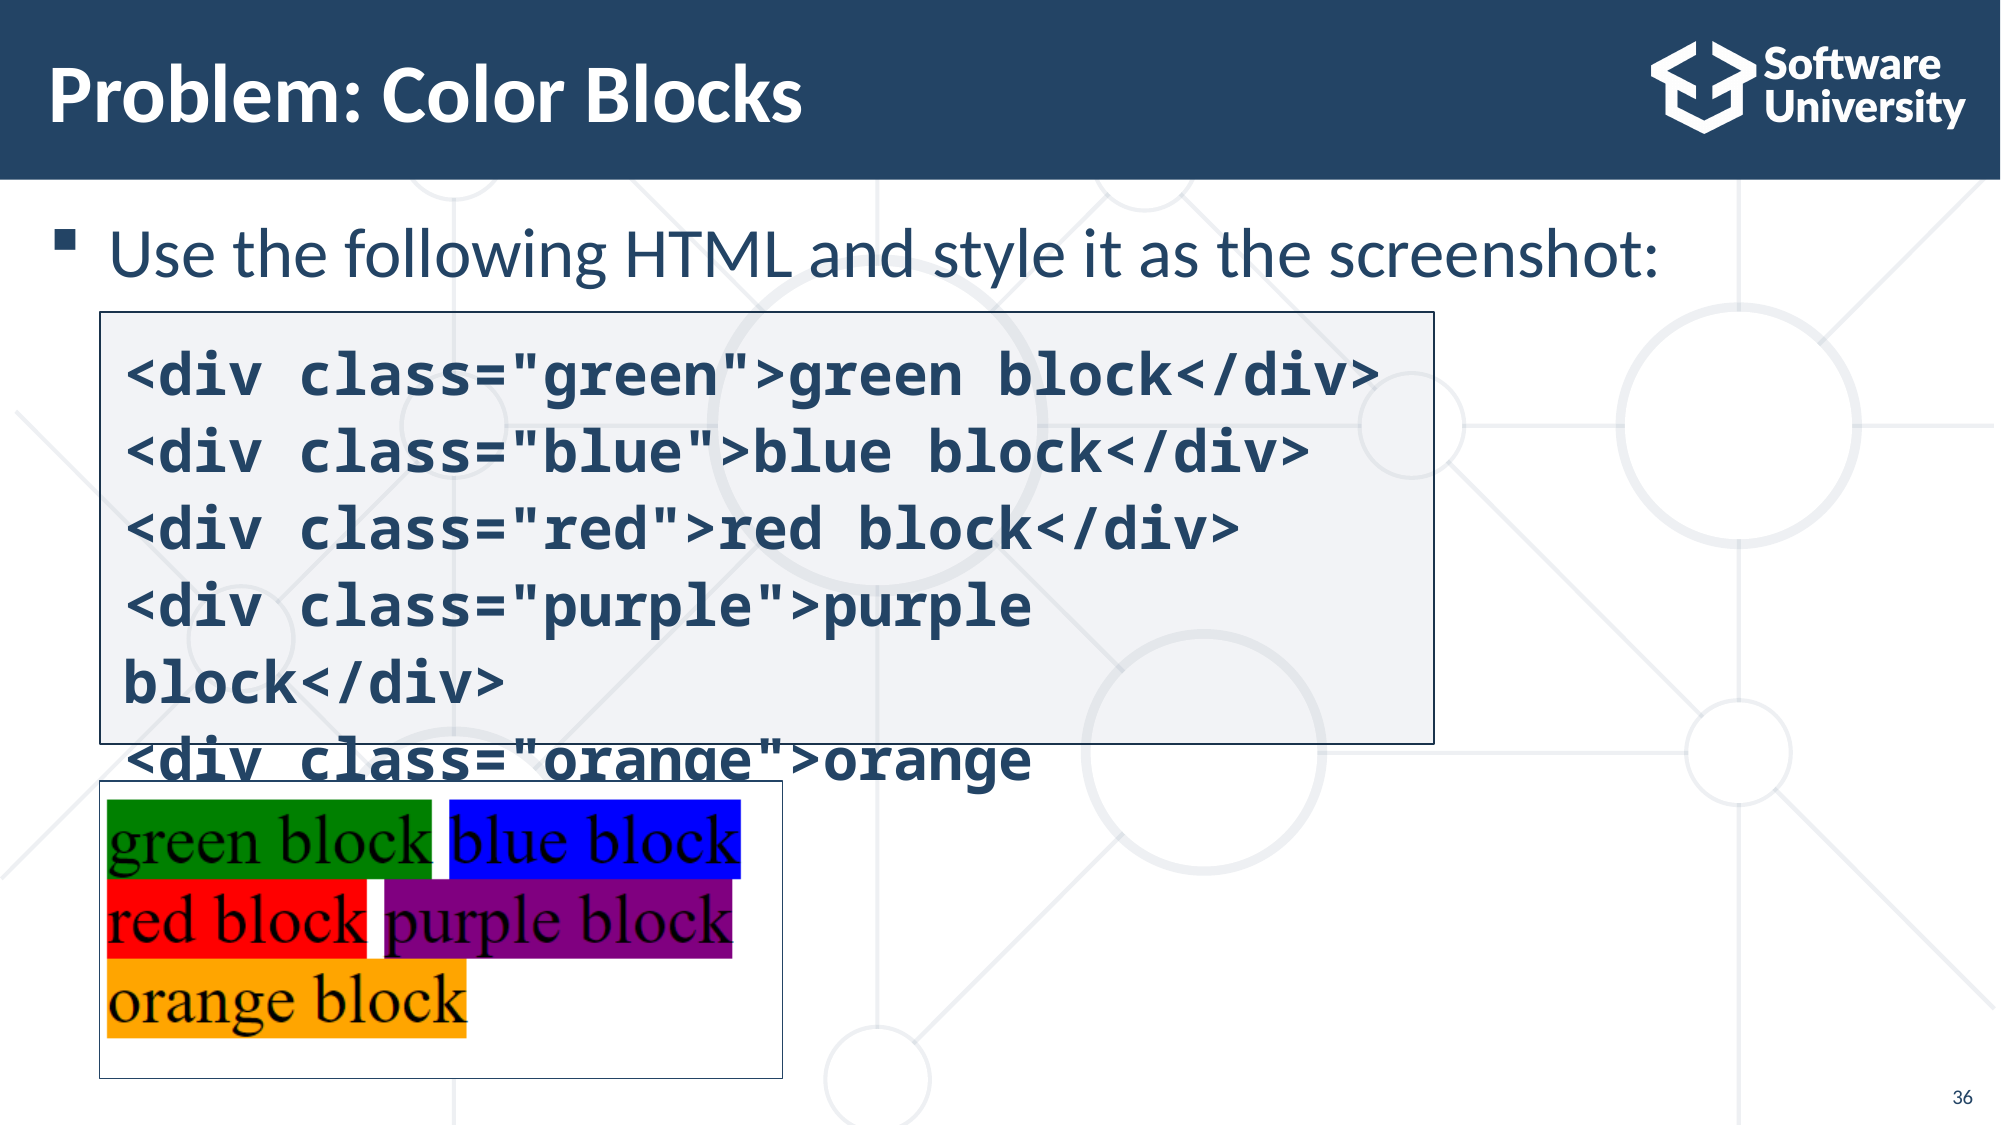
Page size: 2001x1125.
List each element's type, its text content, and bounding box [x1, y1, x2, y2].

picture [100, 781, 783, 1079]
slide_number 36 [1927, 1067, 1989, 1117]
title Problem: Color Blocks [31, 16, 1625, 162]
text_box <div class="green">green block</div> <div class="blue">blue block</div> <div class="red">red block</div> <div class="purple">purple block</div> <div class="orange">orange block</div> [99, 312, 1434, 744]
picture [1651, 41, 1966, 134]
list Use the following HTML and style it as the screenshot: [31, 196, 1970, 1104]
